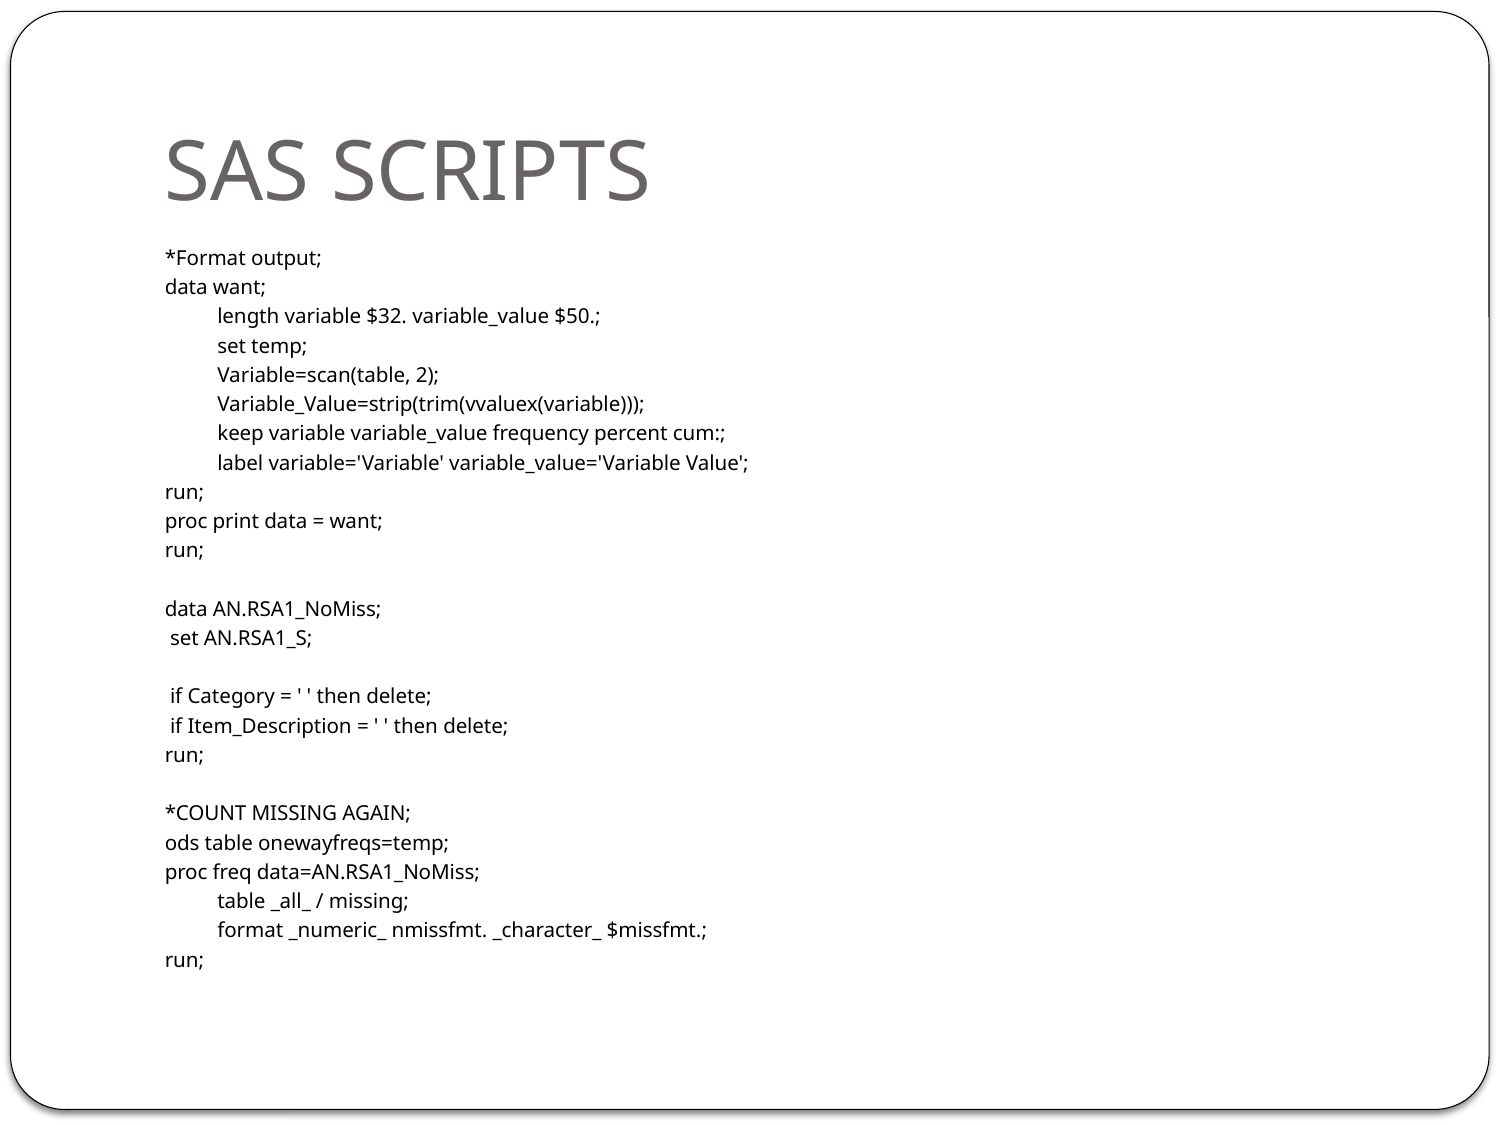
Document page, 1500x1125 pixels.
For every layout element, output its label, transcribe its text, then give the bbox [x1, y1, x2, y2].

title SAS SCRIPTS [150, 45, 1425, 233]
list *Format output; data want; length variable $32. variable_value $50.; set temp; Variable=scan(table, 2); Variable_Value=strip(trim(vvaluex(variable))); keep variable variable_value frequency percent cum:; label variable='Variable' variable_value='Variable Value'; run; proc print data = want; run; data AN.RSA1_NoMiss; set AN.RSA1_S; if Category = ' ' then delete; if Item_Description = ' ' then delete; run; *COUNT MISSING AGAIN; ods table onewayfreqs=temp; proc freq data=AN.RSA1_NoMiss; table _all_ / missing; format _numeric_ nmissfmt. _character_ $missfmt.; run; [150, 237, 1425, 988]
